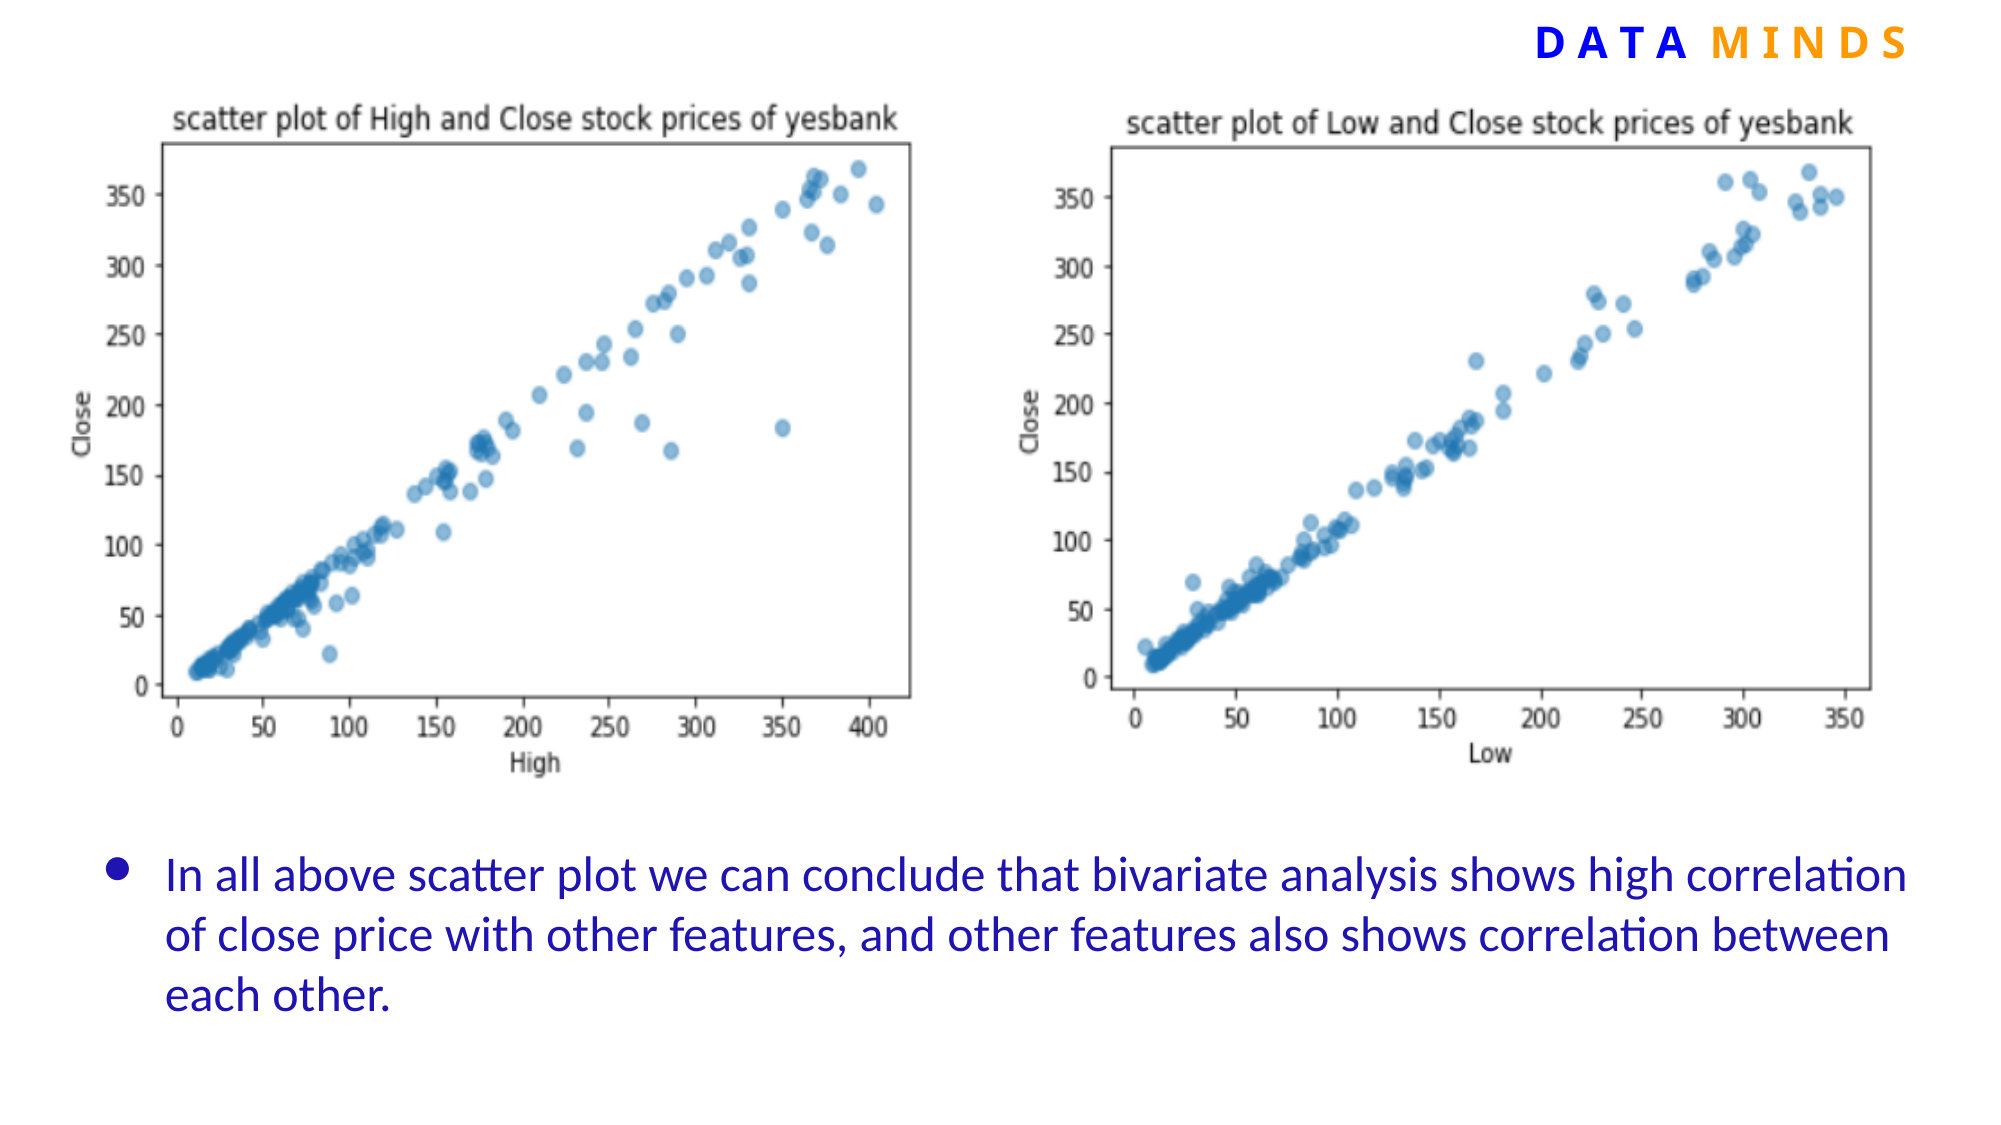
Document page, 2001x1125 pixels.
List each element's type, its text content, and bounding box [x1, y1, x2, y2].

text_box D A T A M I N D S [1434, 0, 2000, 83]
text_box In all above scatter plot we can conclude that bivariate analysis shows high correlation of close price with other features, and other features also shows correlation between each other. [74, 826, 1963, 1037]
picture [39, 83, 1929, 789]
